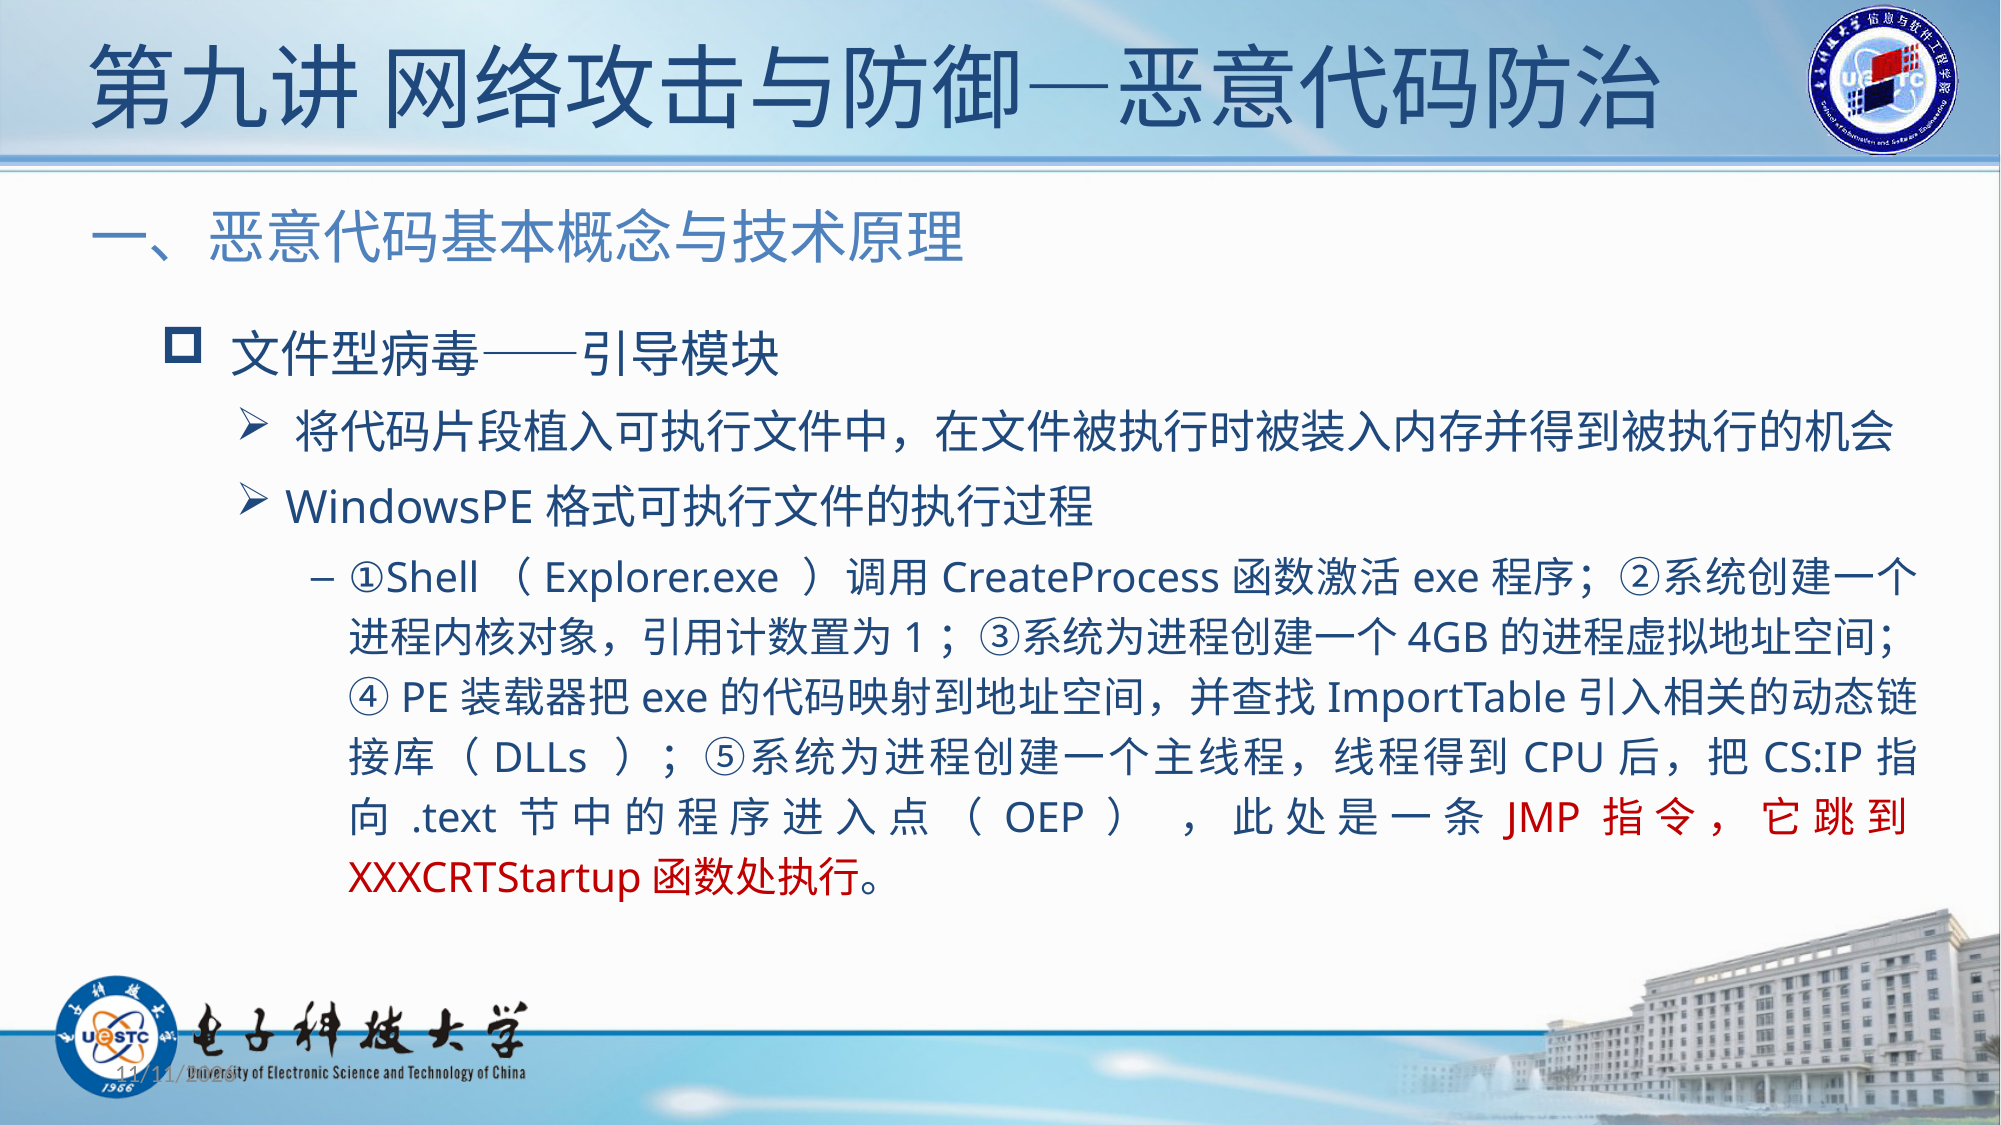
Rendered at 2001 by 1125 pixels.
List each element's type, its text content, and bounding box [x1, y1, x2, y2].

text_box 一、恶意代码基本概念与技术原理 [75, 192, 980, 278]
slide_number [99, 1042, 567, 1103]
title 第九讲 网络攻击与防御—恶意代码防治 [70, 12, 1725, 159]
picture [0, 0, 2001, 1125]
list 文件型病毒——引导模块 将代码片段植入可执行文件中，在文件被执行时被装入内存并得到被执行的机会 WindowsPE格式可执行文件的执行过程 ①Shell（Explorer.exe ）调用CreateProcess函数激活exe程序；②系统创建一个进程内核对象，引用计数置为1；③系统为进程创建一个4GB的进程虚拟地址空间；④PE装载器把exe的代码映射到地址空间，并查找ImportTable引入相关的动态链接库（DLLs ）；⑤系统为进程创建一个主线程，线程得到CPU后，把CS:IP指向.text节中的程序进入点（OEP） ，此处是一条JMP指令，它跳到XXXCRTStartup函数处执行。 [70, 302, 1934, 965]
